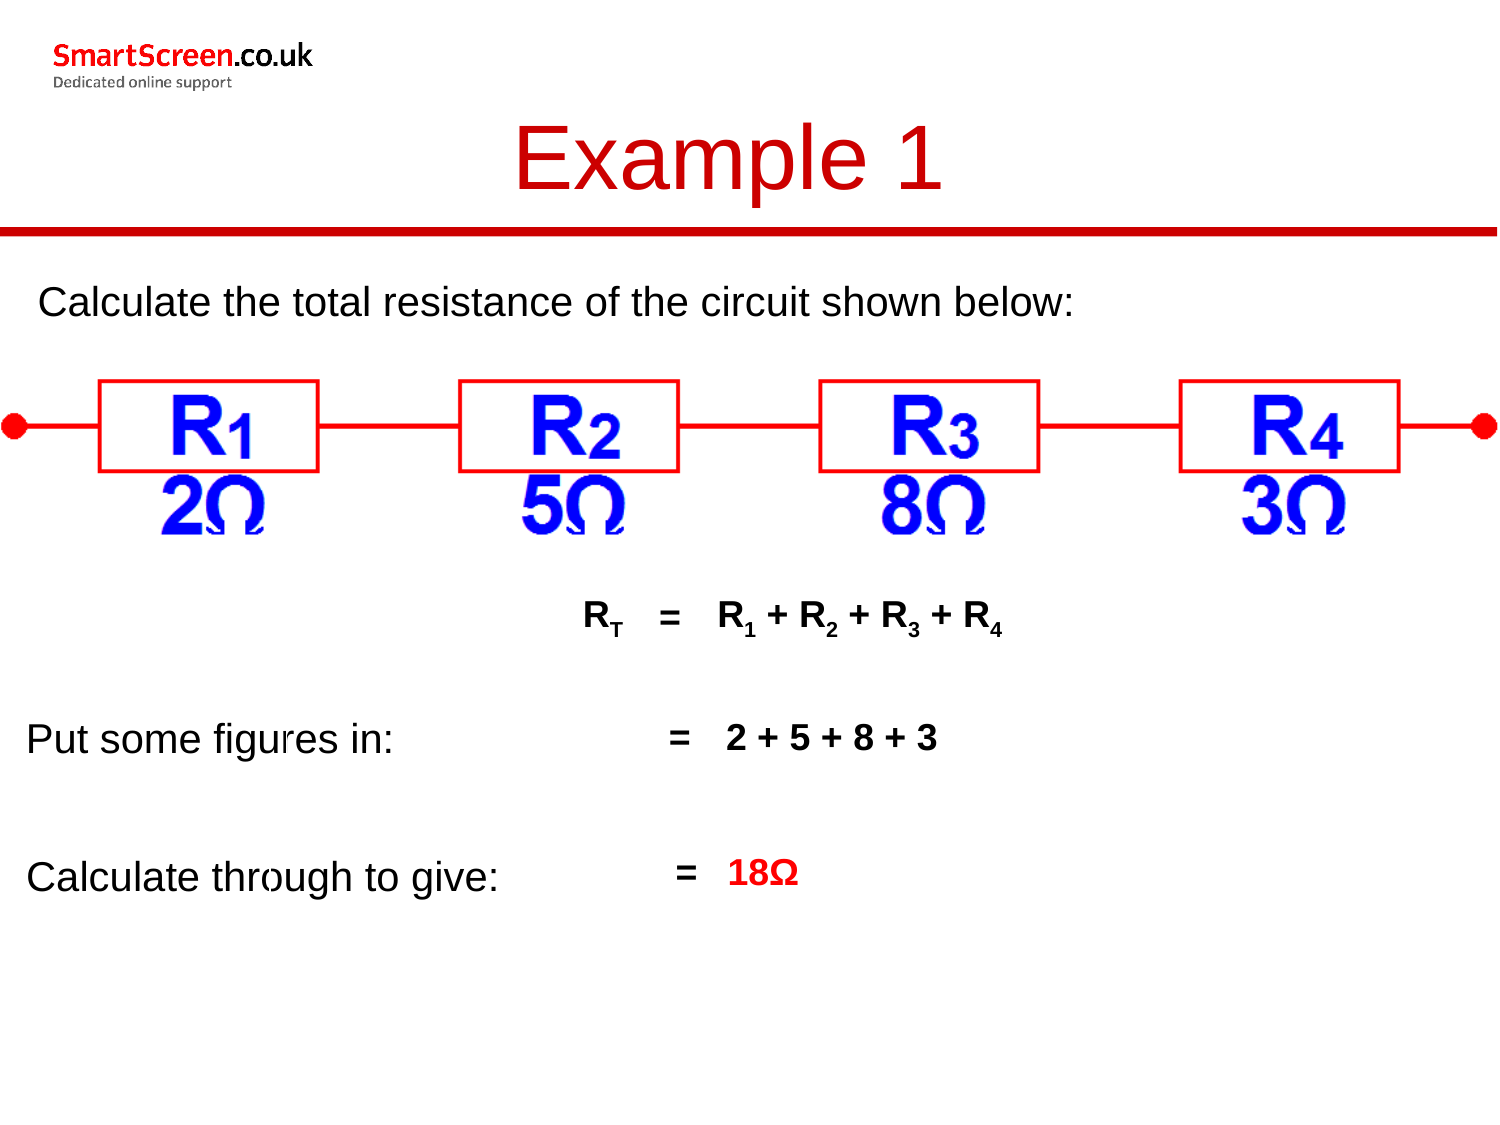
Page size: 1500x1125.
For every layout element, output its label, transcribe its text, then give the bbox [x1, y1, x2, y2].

table_header = [661, 843, 712, 900]
table_header [287, 705, 648, 767]
table_header [271, 843, 659, 900]
text_box Calculate through to give: [11, 842, 537, 907]
table_header RT [160, 587, 637, 646]
text_box Put some figures in: [11, 704, 286, 769]
table_header R1 + R2 + R3 + R4 [703, 587, 1180, 646]
table_header = [650, 705, 710, 767]
text_box Calculate the total resistance of the circuit shown below: [22, 267, 1163, 332]
table_header 18Ω [714, 843, 1102, 900]
picture [53, 42, 313, 91]
text_box Example 1 [159, 90, 1300, 216]
picture [0, 377, 1500, 537]
table_header 2 + 5 + 8 + 3 [712, 705, 1073, 767]
table_header = [639, 587, 701, 646]
